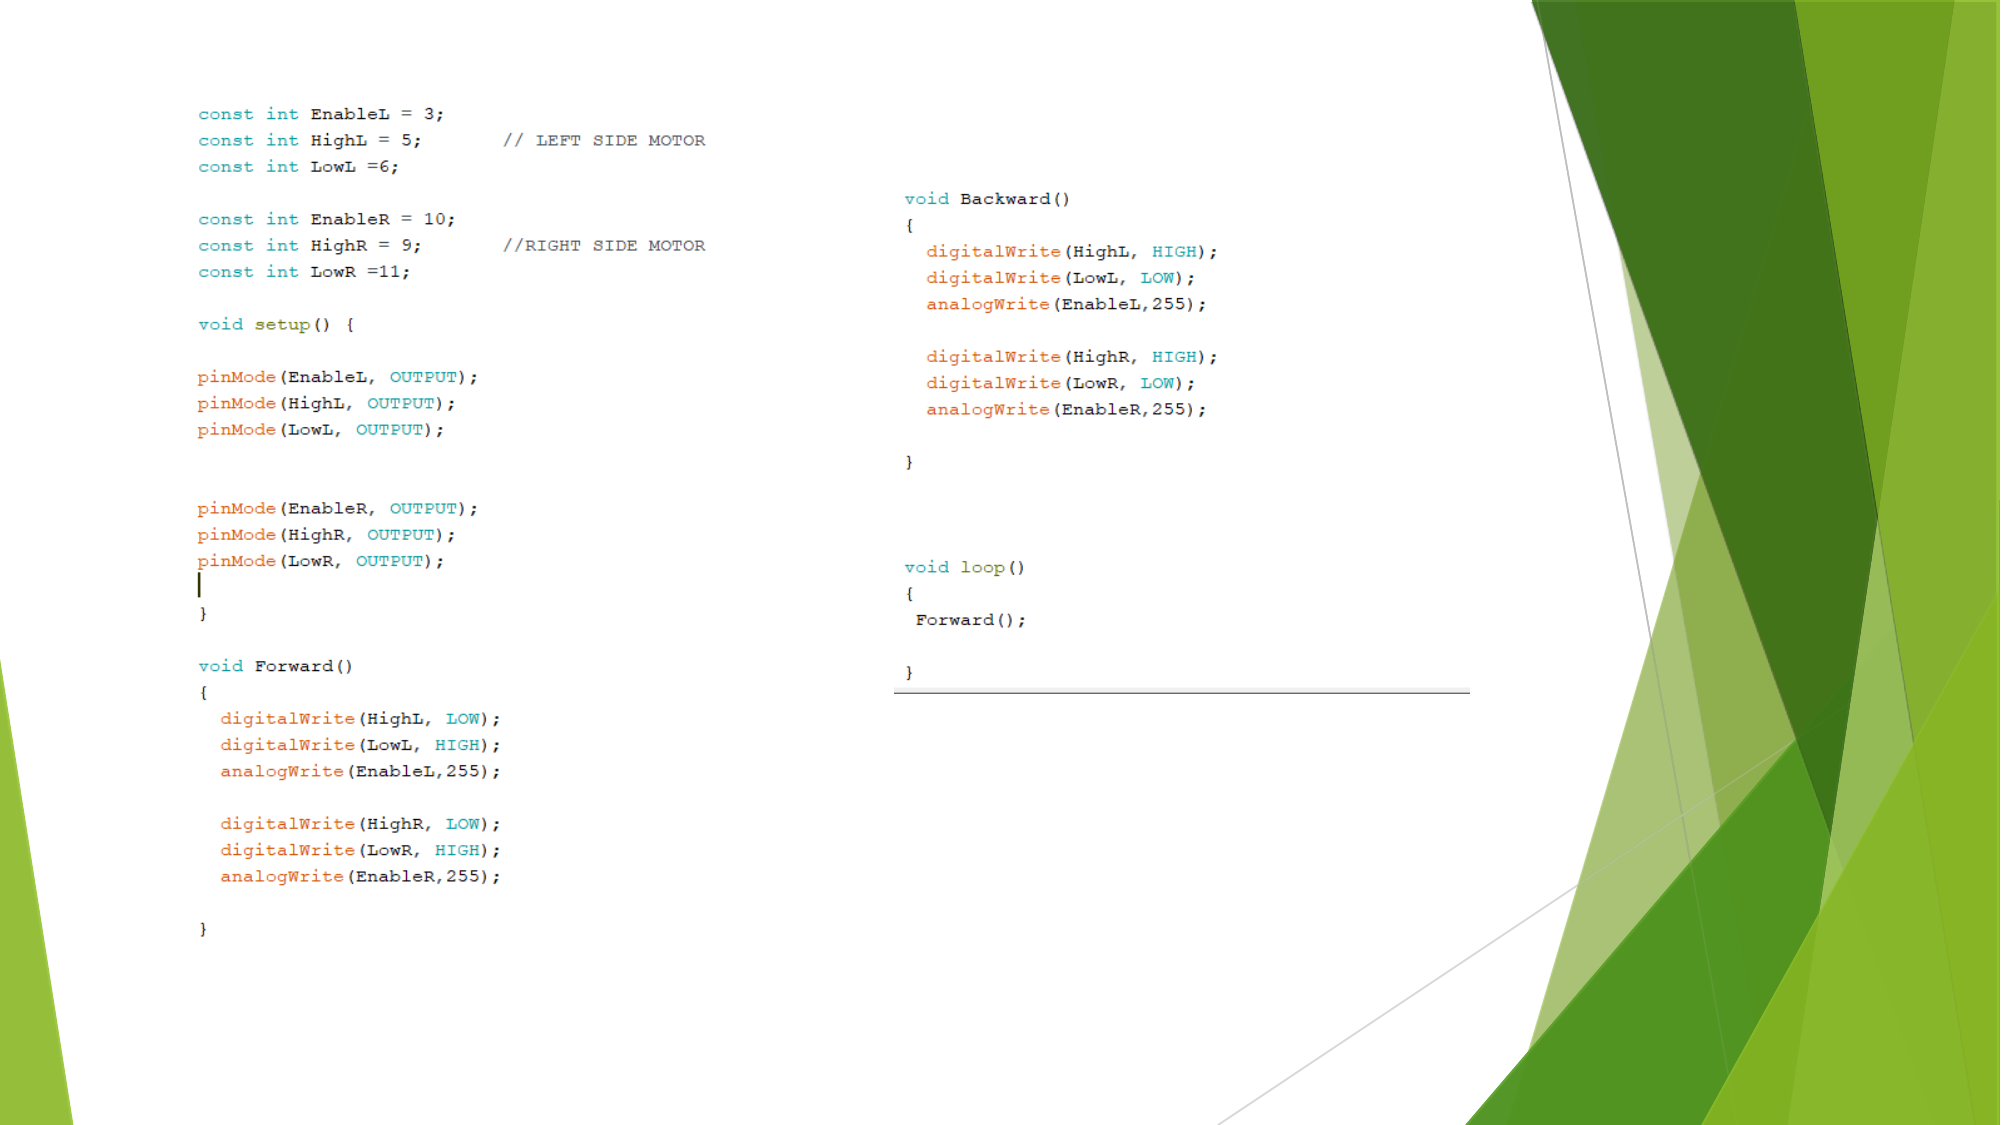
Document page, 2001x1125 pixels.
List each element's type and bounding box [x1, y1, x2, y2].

picture [894, 149, 1470, 694]
picture [188, 78, 862, 983]
